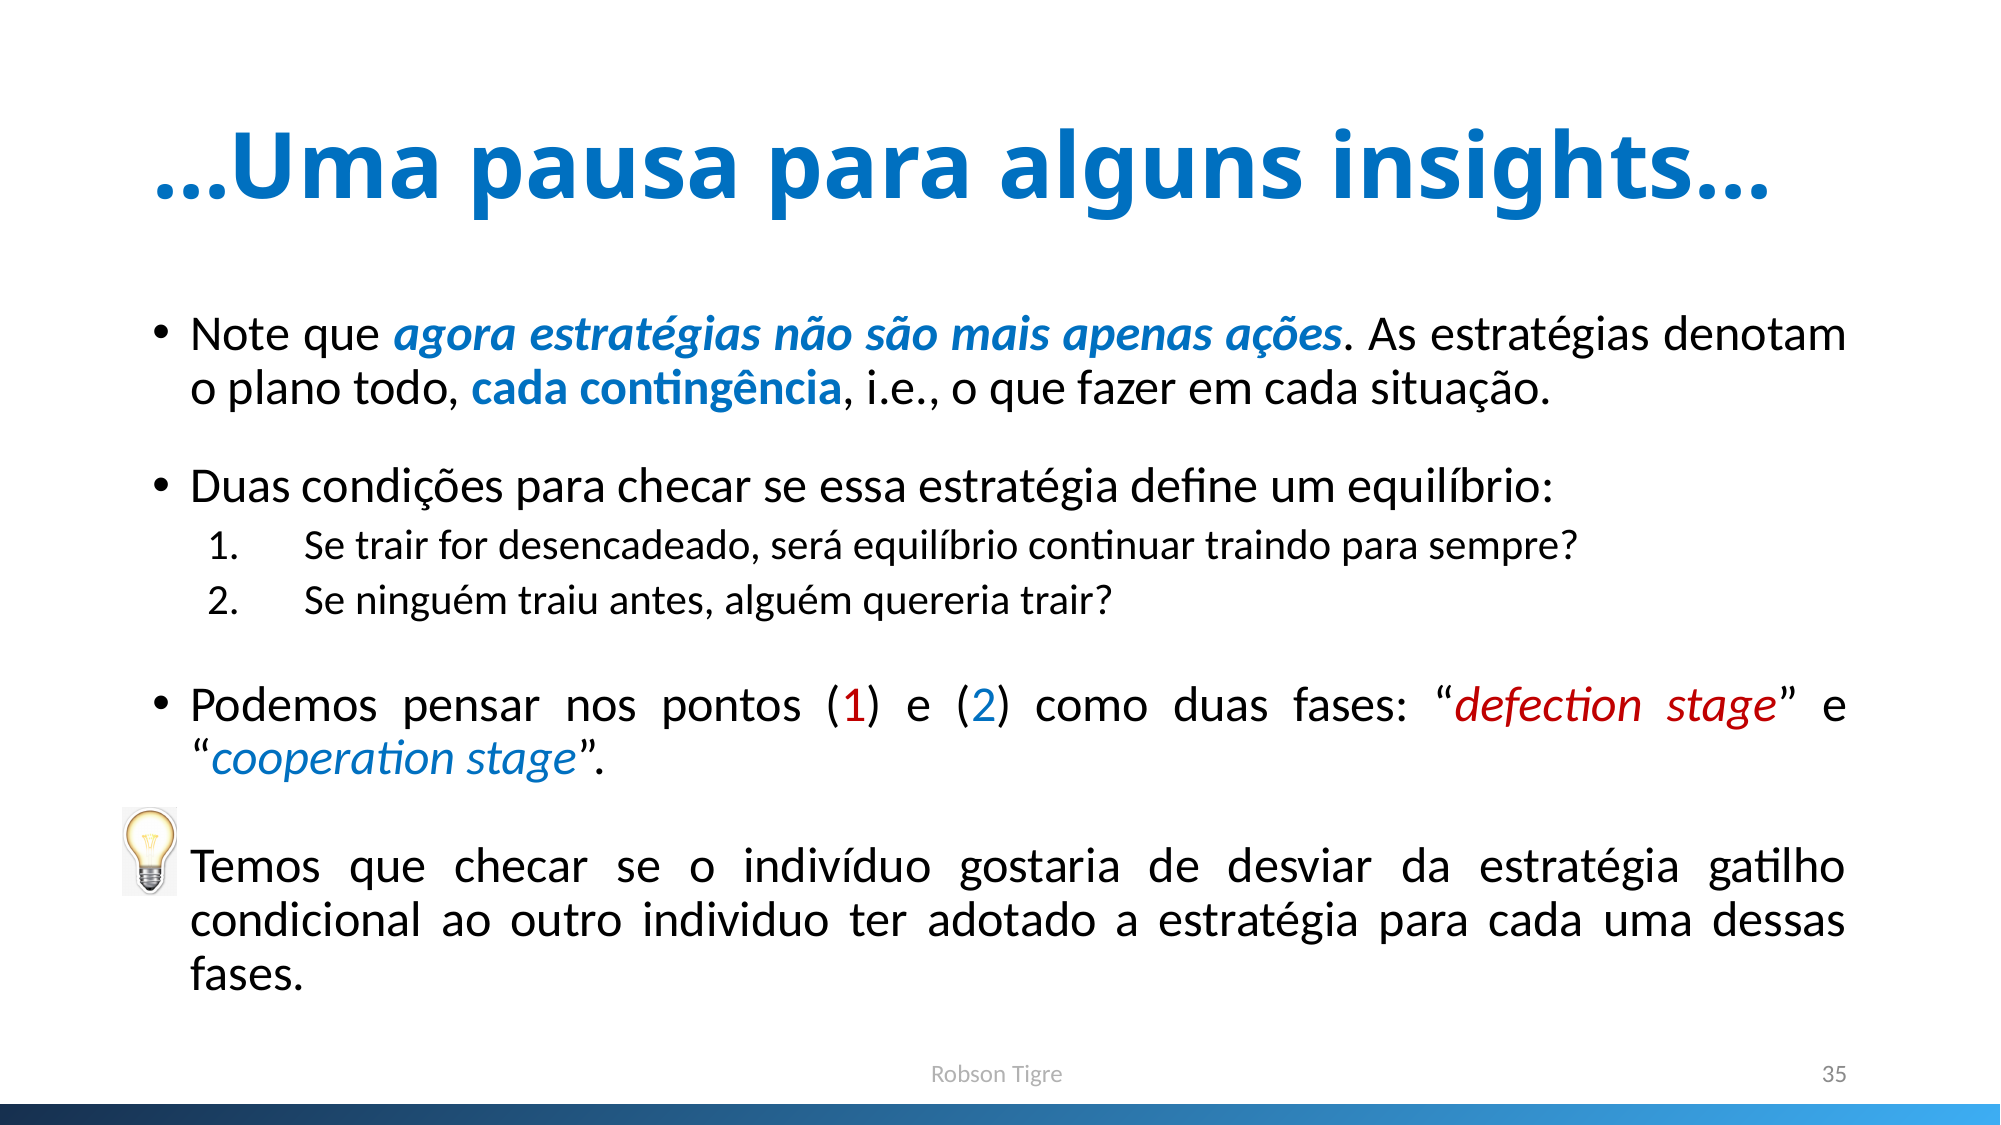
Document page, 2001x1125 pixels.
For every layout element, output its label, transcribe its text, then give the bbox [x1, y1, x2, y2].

footer Robson Tigre [662, 1042, 1338, 1103]
title ...Uma pausa para alguns insights... [137, 59, 1863, 278]
picture [122, 807, 177, 896]
slide_number 35 [1412, 1042, 1863, 1103]
list Note que agora estratégias não são mais apenas ações. As estratégias denotam o plano todo, cada contingência, i.e., o que fazer em cada situação. Duas condições para checar se essa estratégia define um equilíbrio: Se trair for desencadeado, será equilíbrio continuar traindo para sempre? Se ninguém traiu antes, alguém quereria trair? Podemos pensar nos pontos (1) e (2) como duas fases: “defection stage” e “cooperation stage”. Temos que checar se o indivíduo gostaria de desviar da estratégia gatilho condicional ao outro individuo ter adotado a estratégia para cada uma dessas fases. [137, 299, 1863, 1014]
